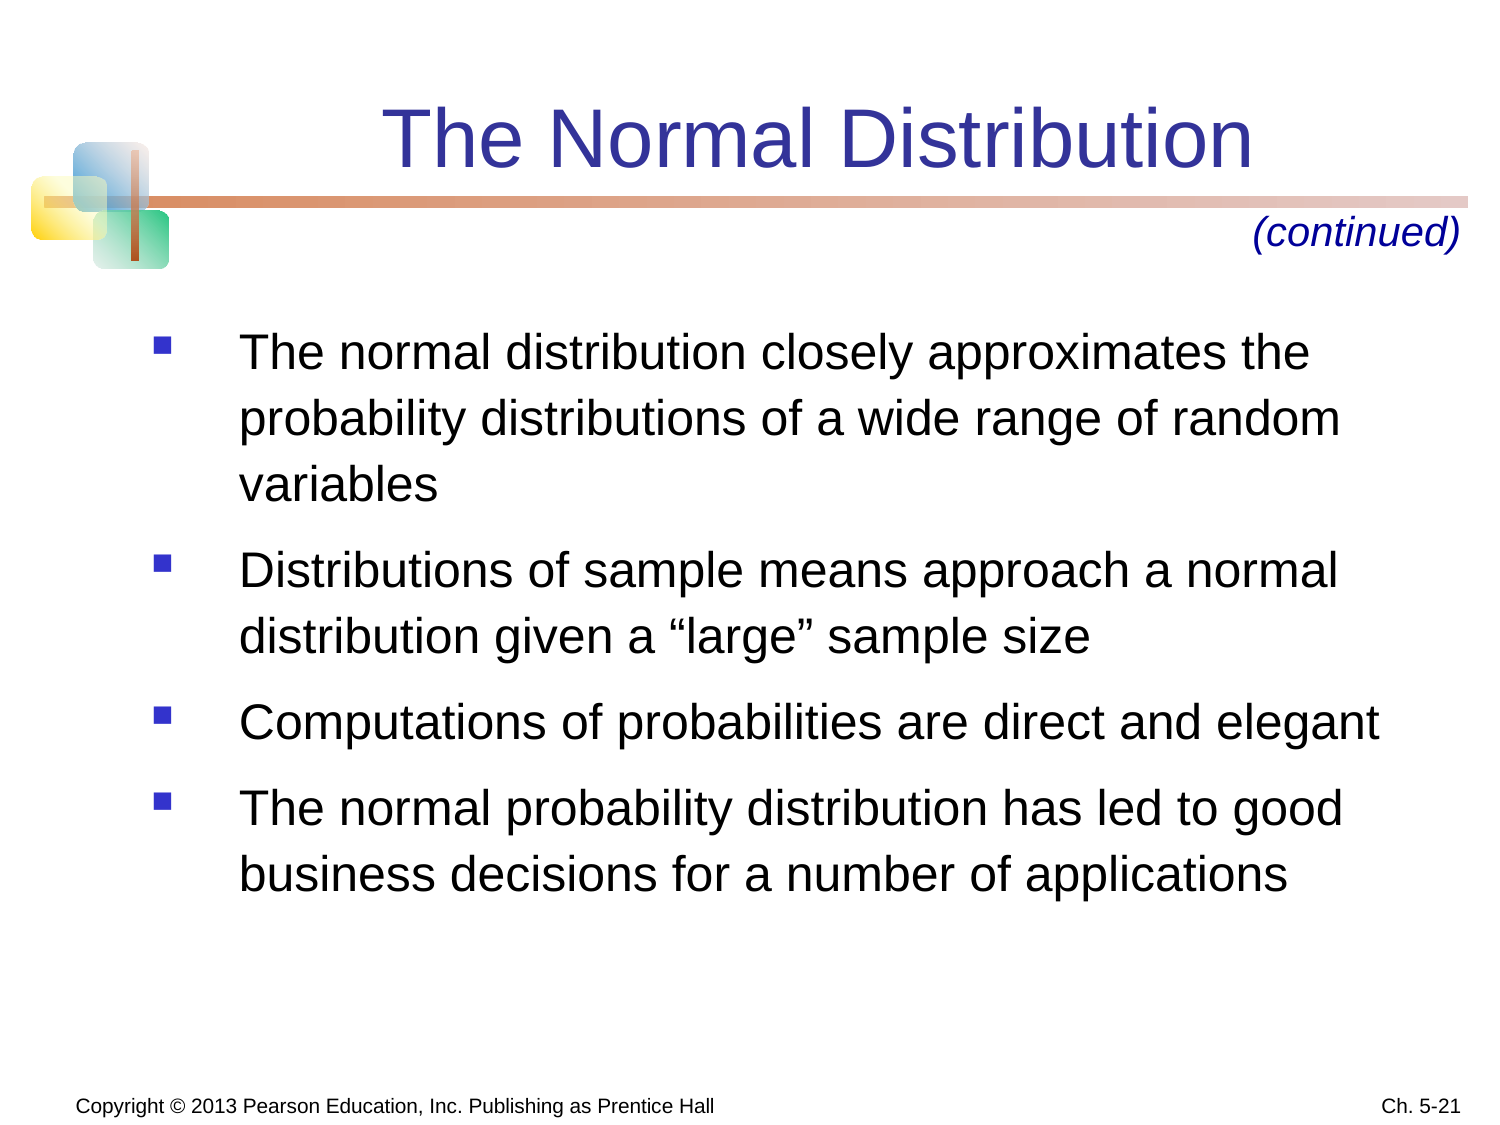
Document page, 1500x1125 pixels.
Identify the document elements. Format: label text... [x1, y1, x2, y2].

list The normal distribution closely approximates the probability distributions of a wide range of random variables Distributions of sample means approach a normal distribution given a “large” sample size Computations of probabilities are direct and elegant The normal probability distribution has led to good business decisions for a number of applications [137, 306, 1438, 1051]
slide_number Ch. 5-21 [1124, 1071, 1476, 1125]
text_box (continued) [1237, 197, 1500, 263]
footer Copyright © 2013 Pearson Education, Inc. Publishing as Prentice Hall [0, 1071, 751, 1125]
text_box The Normal Distribution [240, 77, 1397, 192]
